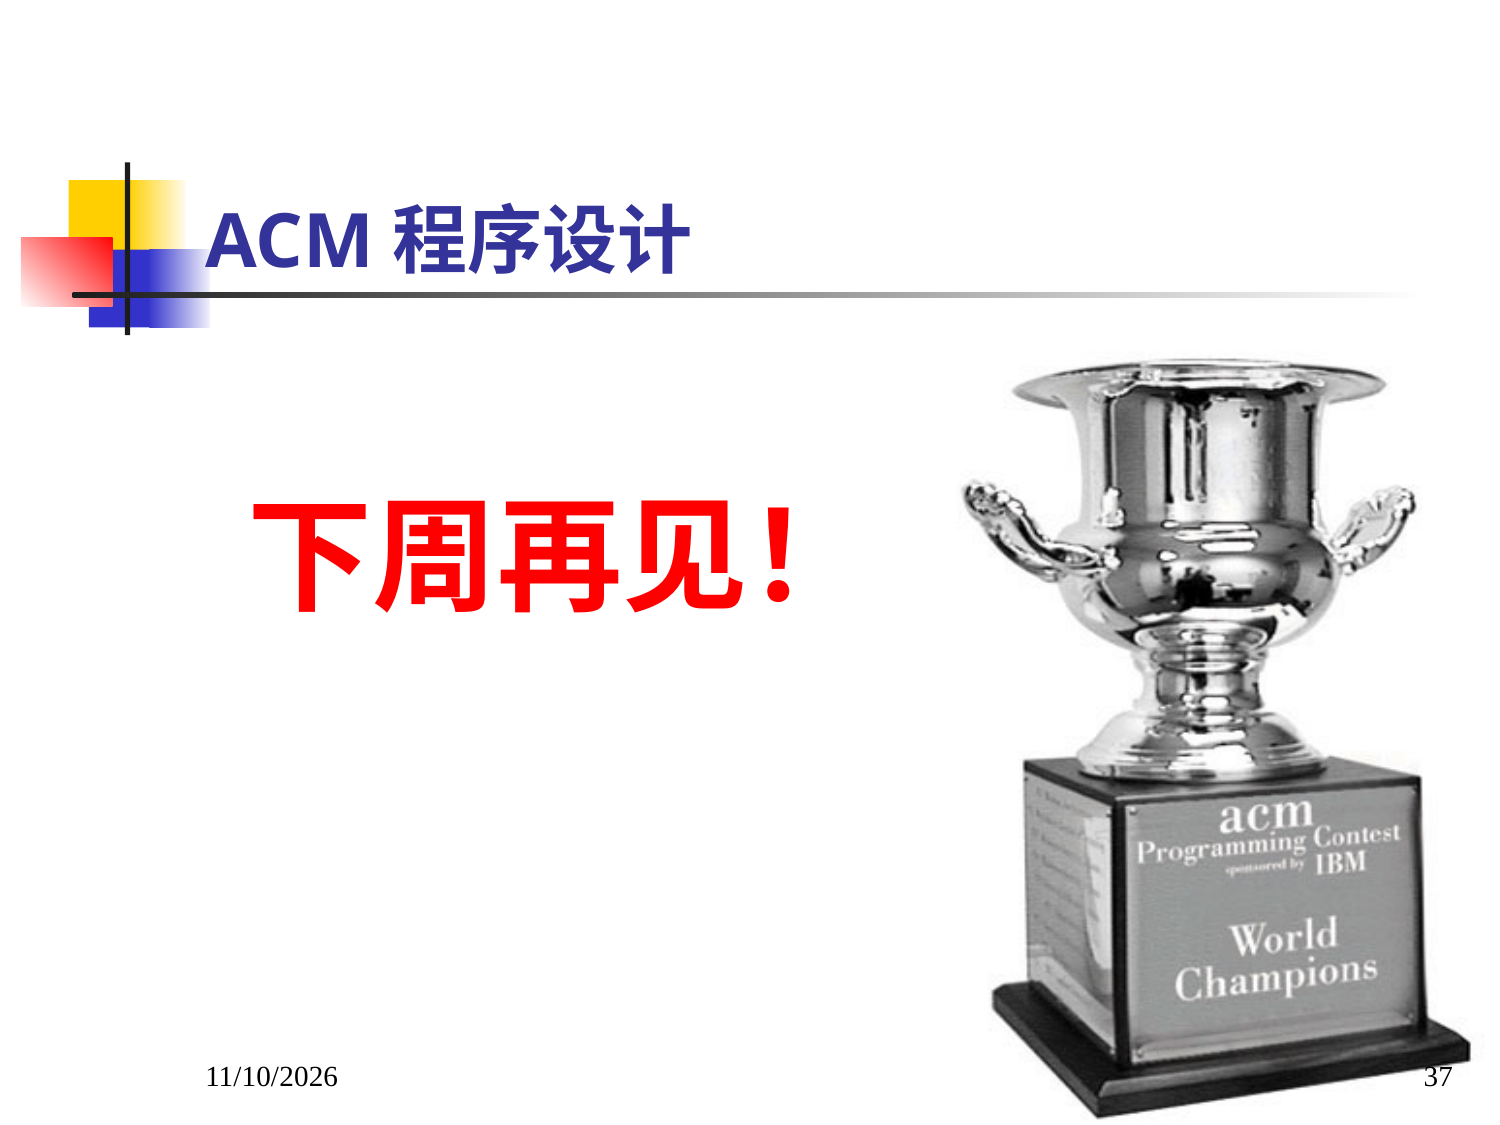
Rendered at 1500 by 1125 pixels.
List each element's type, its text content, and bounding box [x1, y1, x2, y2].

title ACM程序设计 [190, 169, 999, 292]
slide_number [190, 1023, 504, 1100]
list 下周再见！ [232, 486, 937, 641]
picture [942, 337, 1500, 1125]
